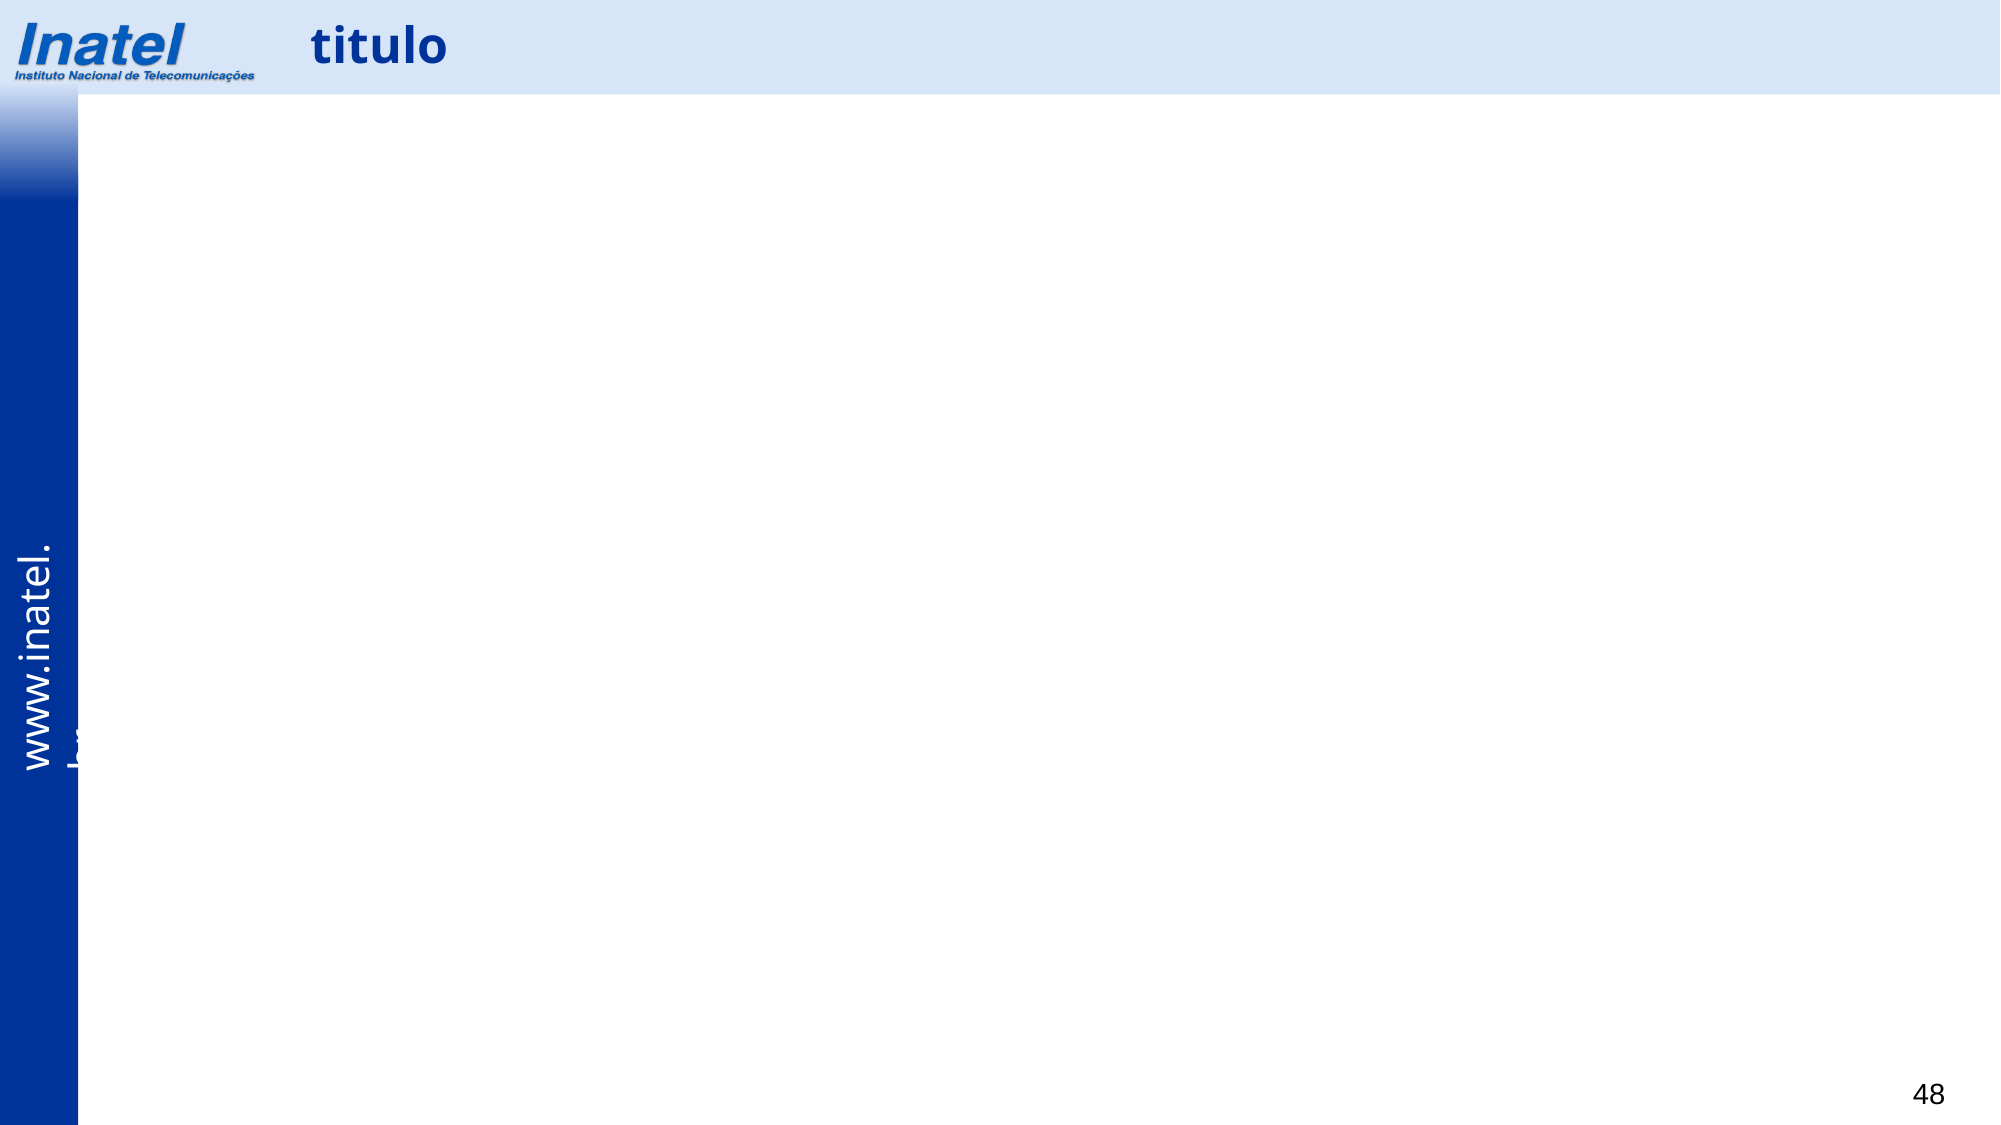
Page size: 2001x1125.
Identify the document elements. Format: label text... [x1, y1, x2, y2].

picture [12, 20, 258, 85]
text_box titulo [295, 0, 2000, 96]
